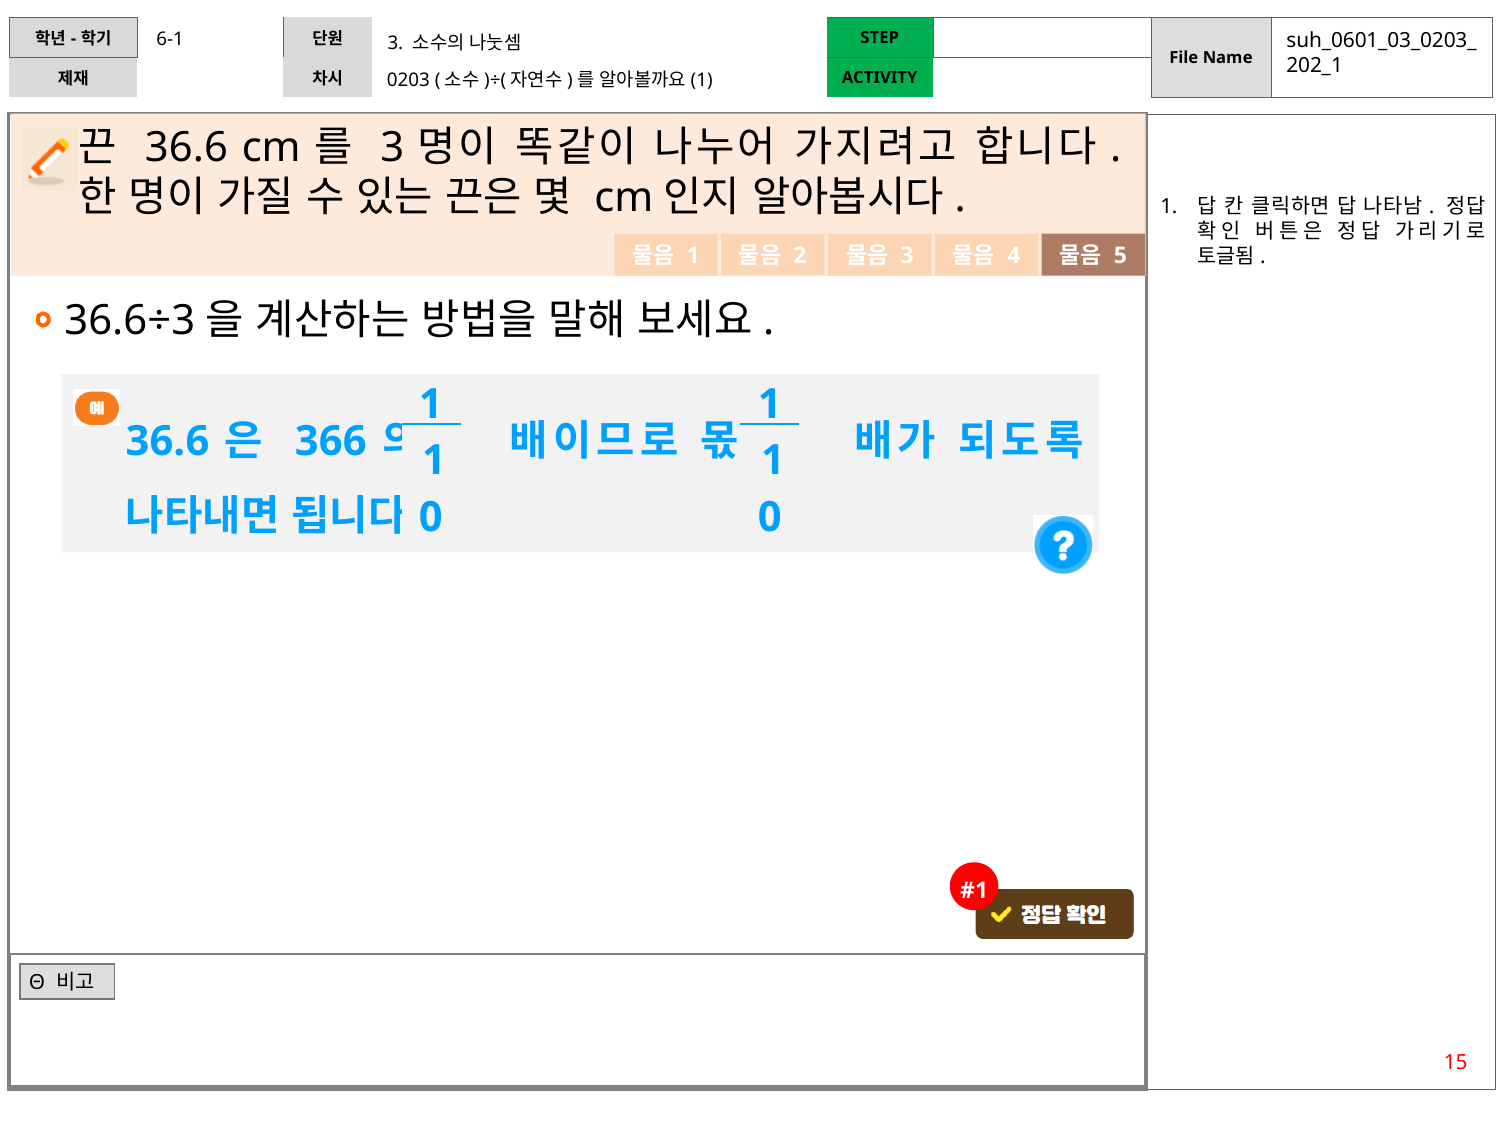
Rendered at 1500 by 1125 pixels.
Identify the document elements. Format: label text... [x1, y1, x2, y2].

picture [1033, 515, 1093, 576]
text_box [799, 374, 1100, 381]
text_box [9, 111, 1148, 278]
text_box 끈 36.6 cm를 3명이 똑같이 나누어 가지려고 합니다. 한 명이 가질 수 있는 끈은 몇 cm인지 알아봅시다. [63, 112, 1150, 228]
picture [22, 128, 77, 192]
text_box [614, 233, 1146, 276]
text_box #1 [947, 860, 1001, 912]
picture [73, 388, 120, 426]
text_box 답 칸 클릭하면 답 나타남. 정답 확인 버튼은 정답 가리기로 토글됨. [1145, 160, 1500, 276]
table_header 1 [402, 374, 461, 423]
table_header 1 [740, 374, 799, 423]
picture [973, 885, 1137, 940]
text_box suh_0601_03_0203_202_1 [1271, 18, 1500, 84]
text_box 6-1 [141, 18, 284, 55]
picture [32, 308, 53, 330]
table_cell 10 [740, 425, 799, 535]
text_box 3. 소수의 나눗셈 [372, 23, 828, 48]
text_box [61, 374, 1028, 553]
table_cell 10 [402, 425, 461, 535]
text_box 0203 (소수)÷(자연수)를 알아볼까요(1) [372, 60, 821, 96]
text_box 36.6÷3을 계산하는 방법을 말해 보세요. [49, 285, 1146, 350]
text_box 36.6은 366의 배이므로 몫도 배가 되도록 나타내면 됩니다. [110, 381, 1100, 547]
text_box [1145, 276, 1500, 326]
